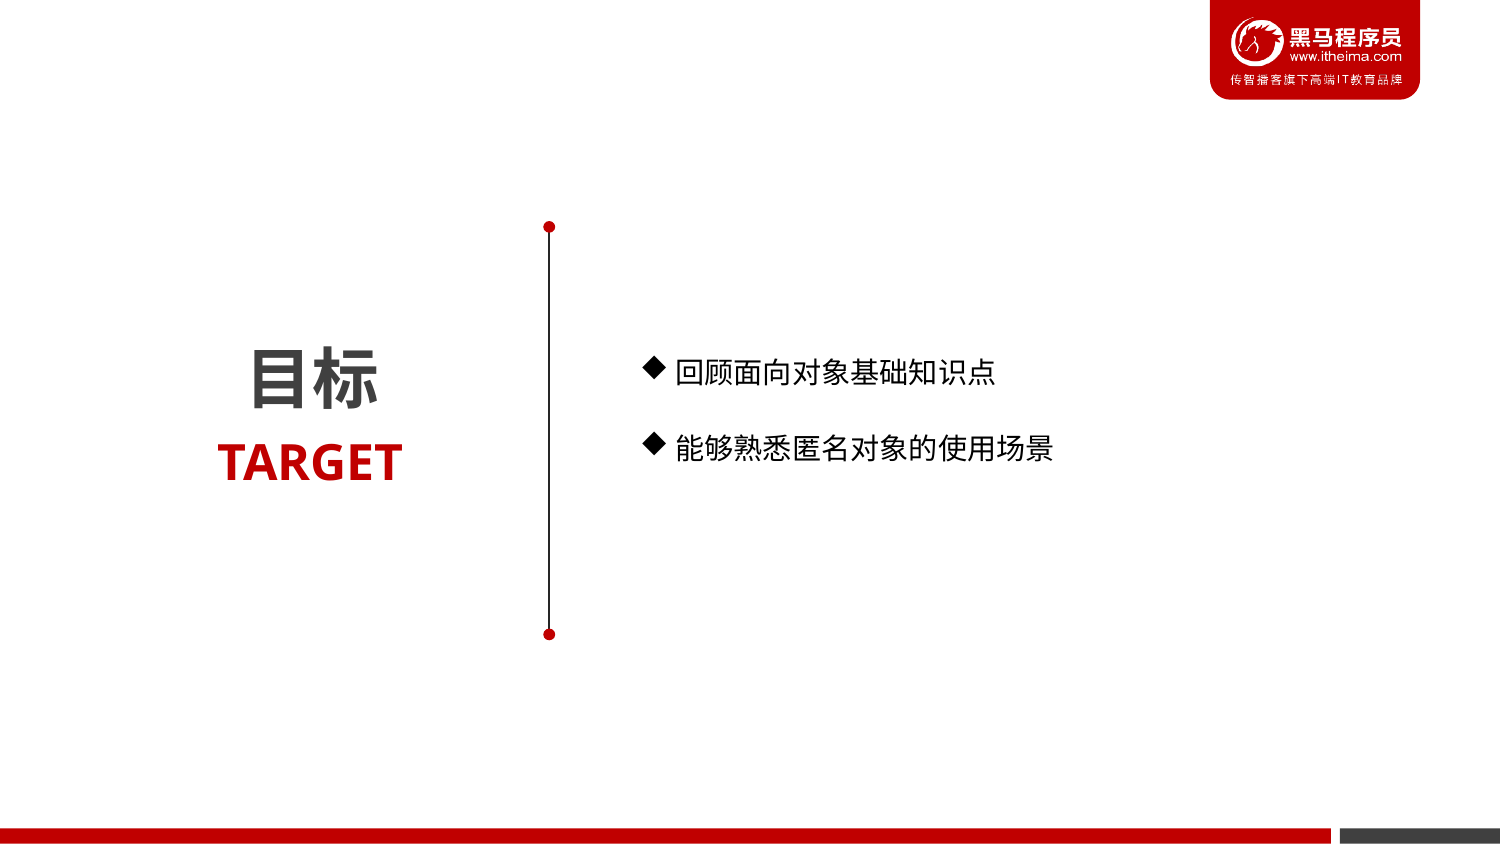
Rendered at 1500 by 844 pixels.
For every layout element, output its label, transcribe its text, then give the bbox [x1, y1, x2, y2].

picture [1212, 8, 1421, 94]
list 回顾面向对象基础知识点 能够熟悉匿名对象的使用场景 [628, 313, 1322, 531]
